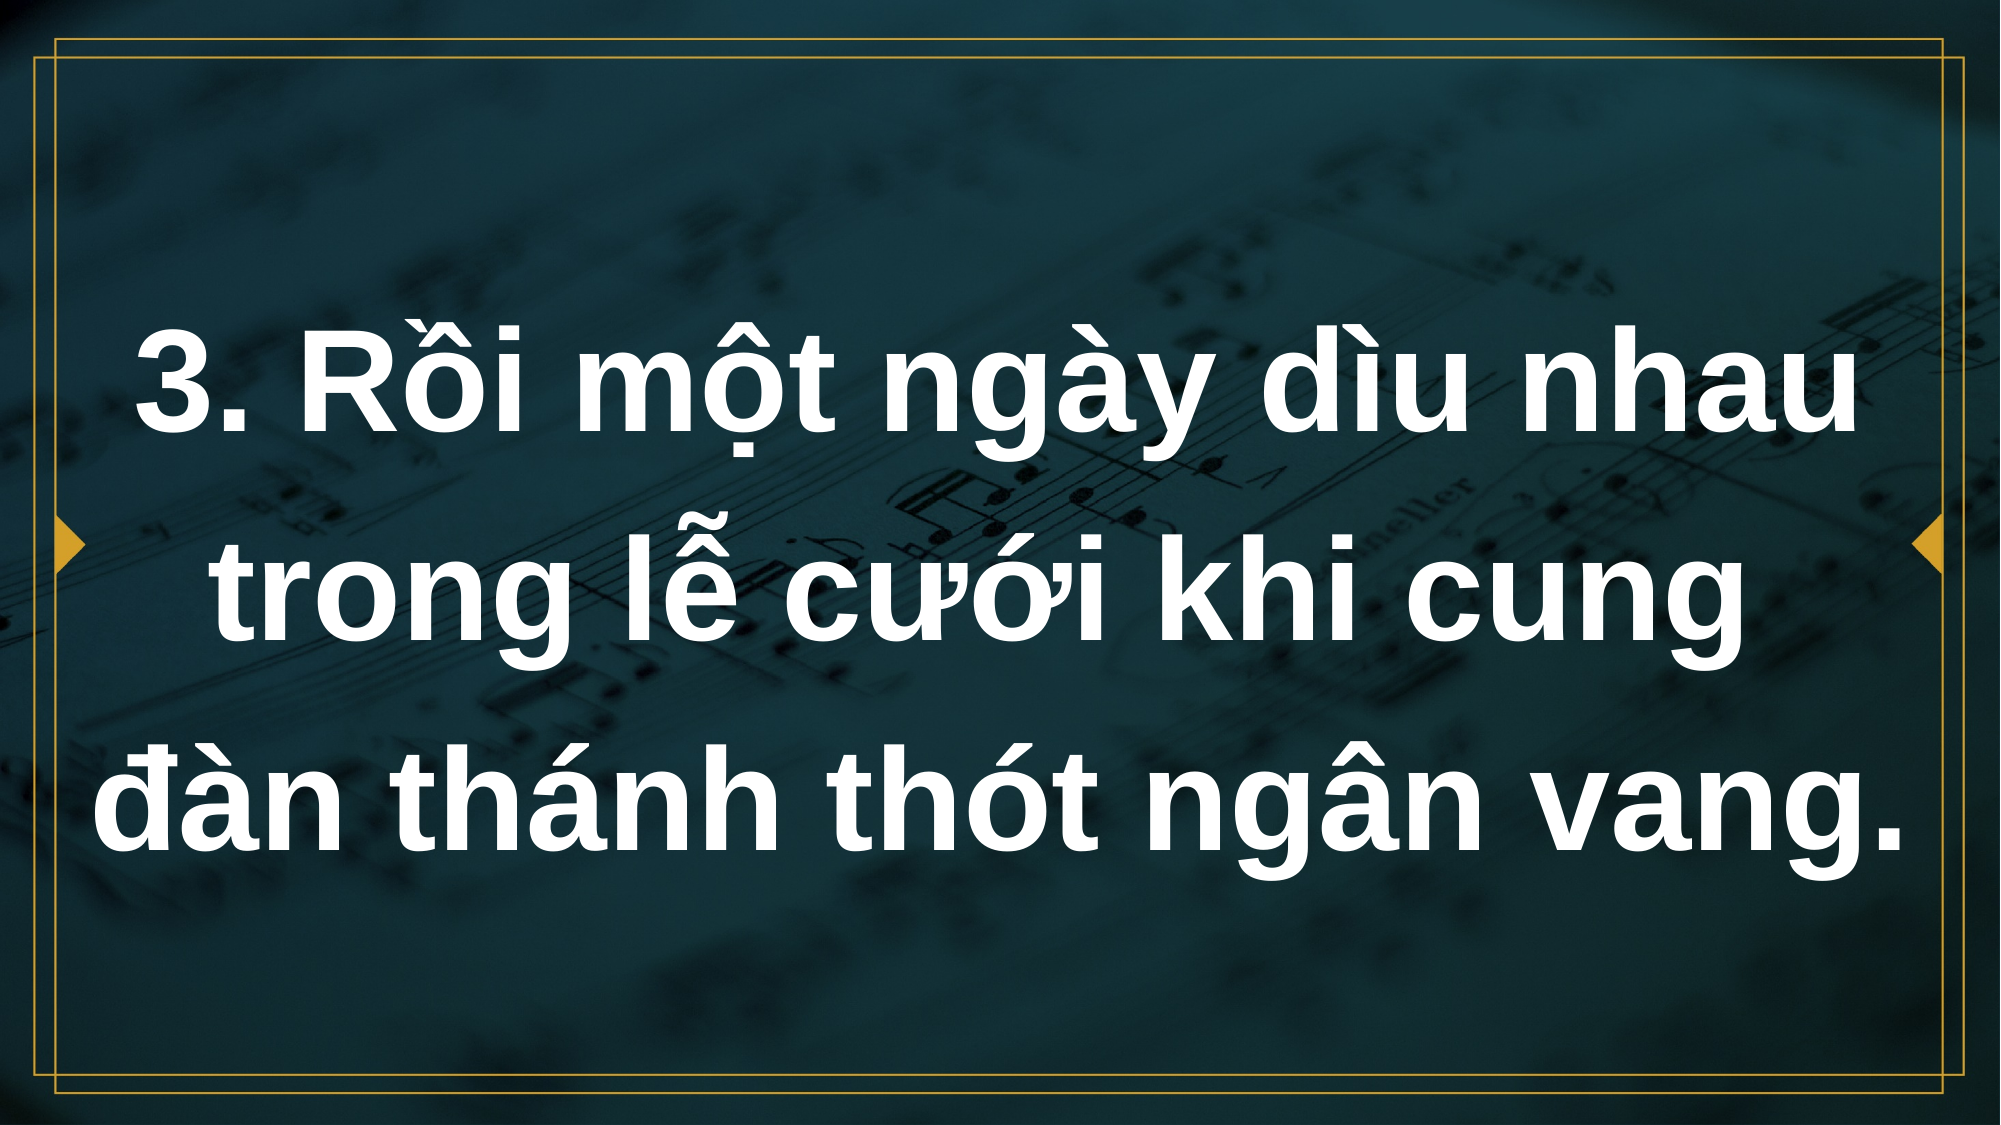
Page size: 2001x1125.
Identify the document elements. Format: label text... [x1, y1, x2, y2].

title 3. Rồi một ngày dìu nhau trong lễ cưới khi cung đàn thánh thót ngân vang. [55, 53, 1945, 1077]
picture [0, 0, 2000, 1125]
